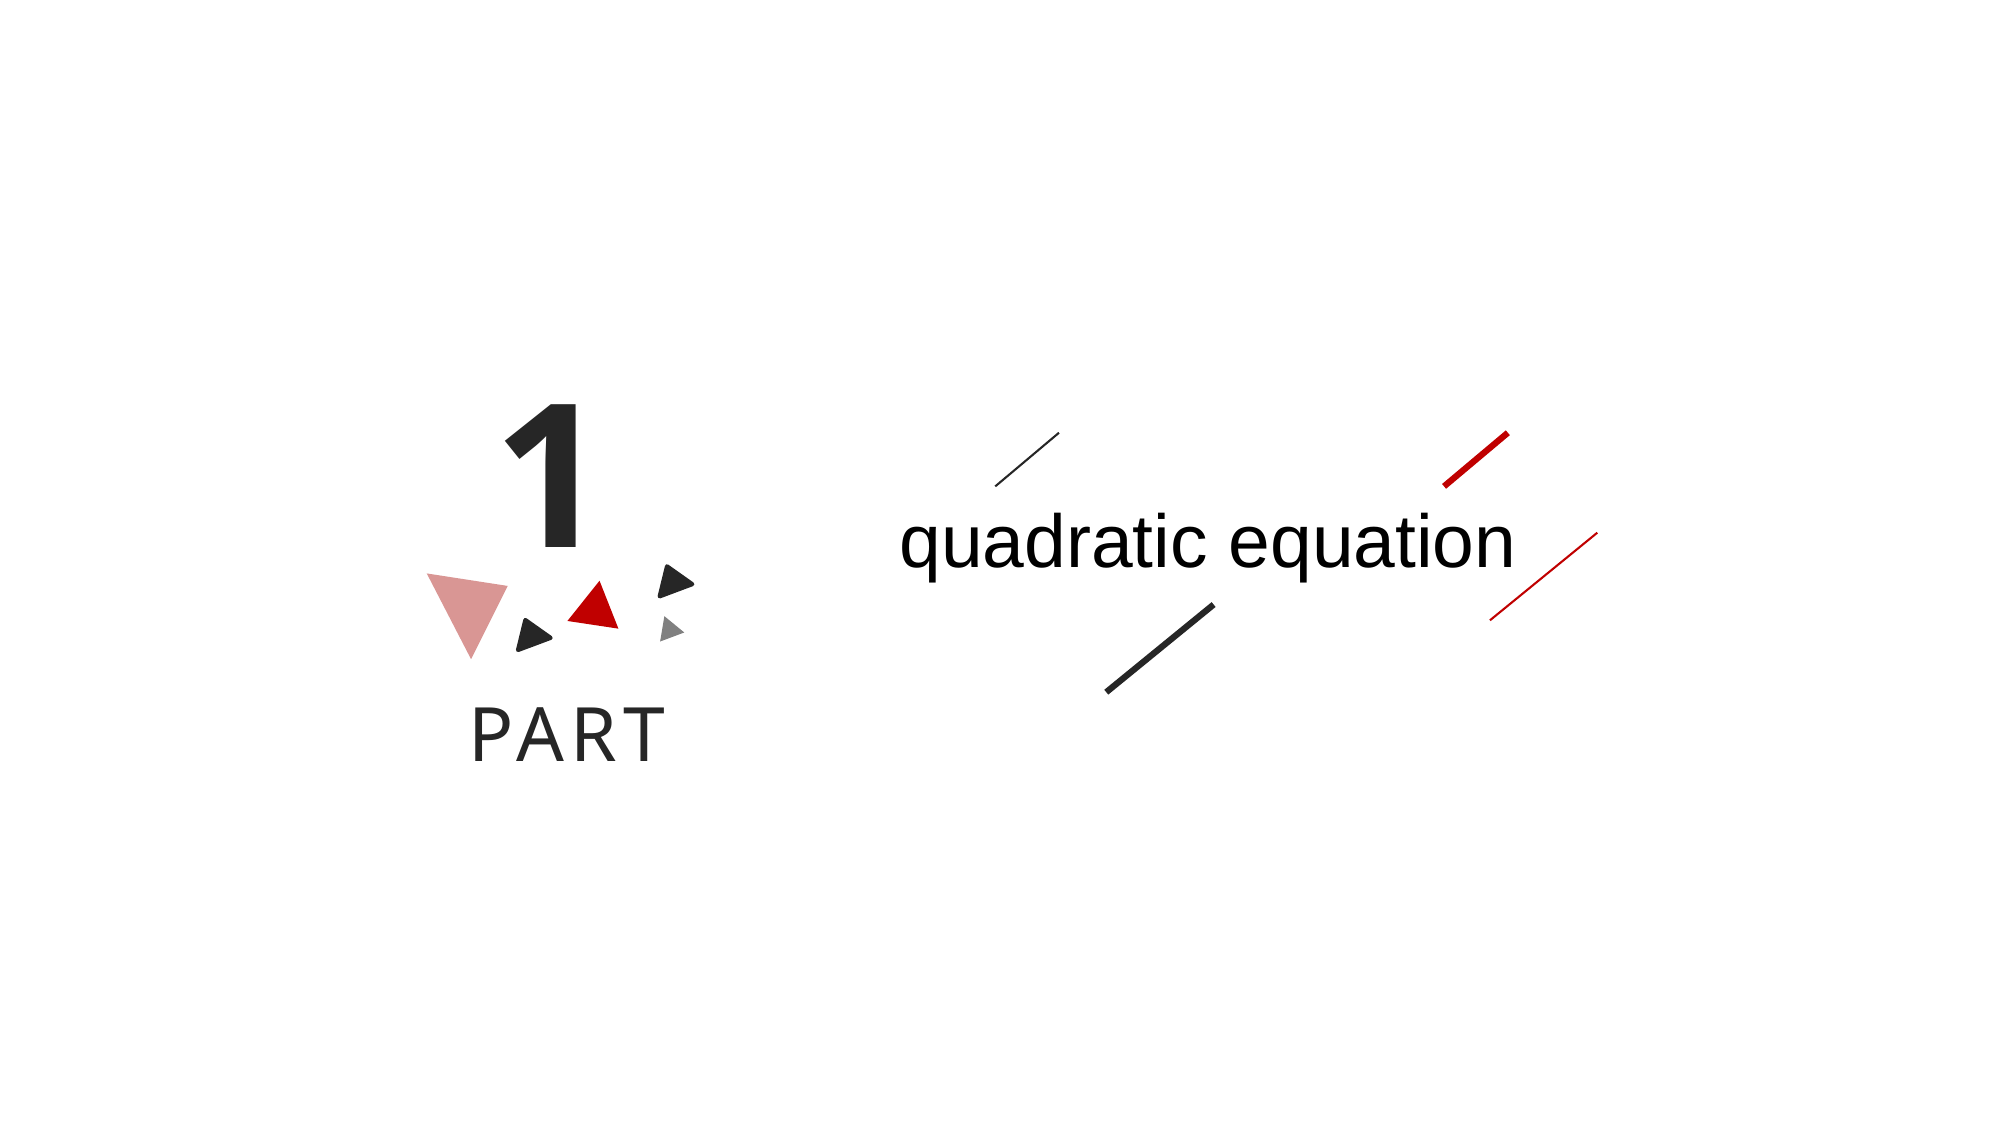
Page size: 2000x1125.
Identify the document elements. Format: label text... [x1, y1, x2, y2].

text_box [1489, 532, 1598, 621]
text_box [657, 564, 695, 599]
text_box quadratic equation [884, 484, 1532, 590]
text_box [565, 595, 621, 631]
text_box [1105, 604, 1214, 693]
text_box 1 [478, 340, 623, 595]
text_box PART [454, 678, 681, 784]
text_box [994, 432, 1060, 487]
text_box [515, 618, 553, 652]
text_box [424, 571, 506, 662]
text_box [658, 614, 687, 644]
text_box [1443, 432, 1509, 487]
